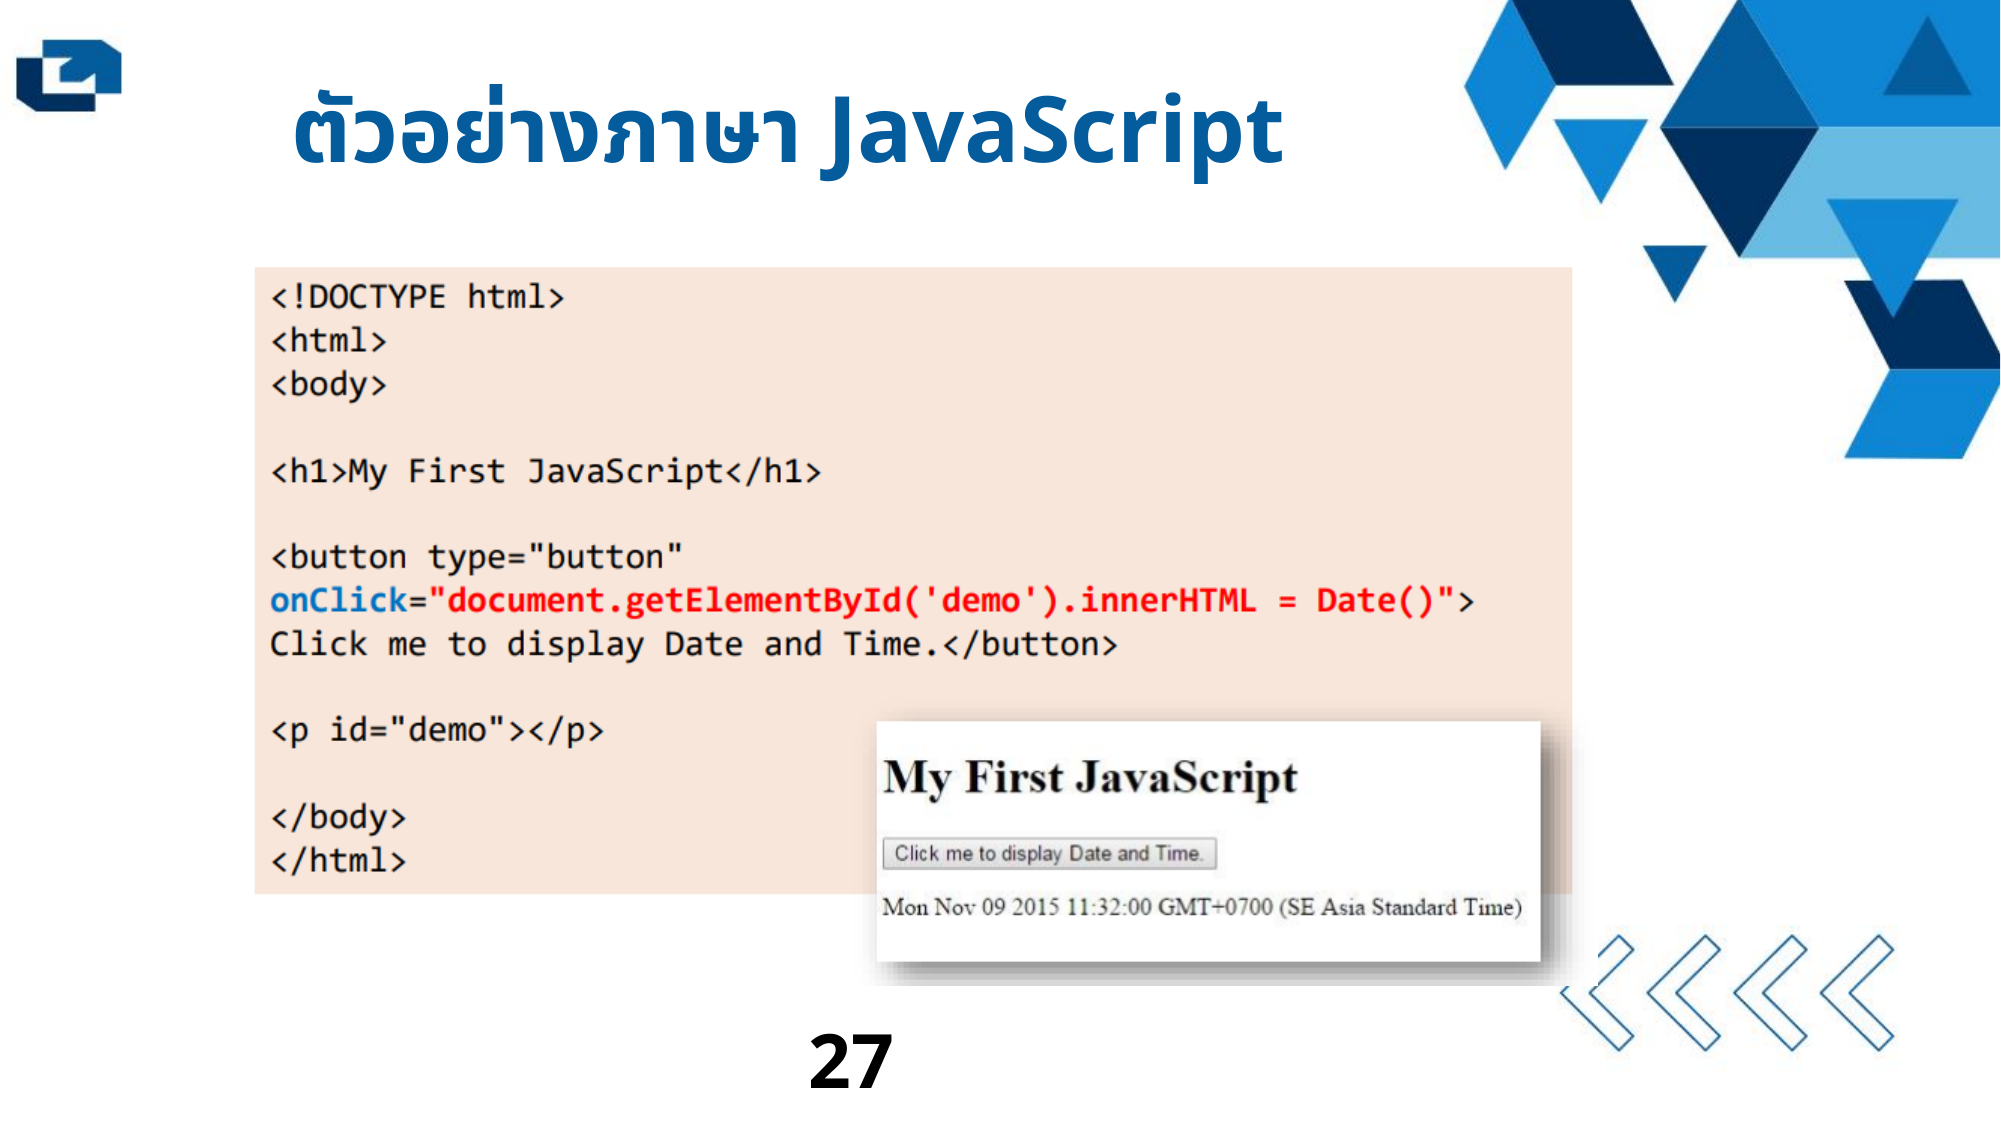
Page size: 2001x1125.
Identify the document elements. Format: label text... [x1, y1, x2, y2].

picture [0, 0, 2001, 1125]
text_box ตัวอย่างภาษา JavaScript [104, 48, 1497, 181]
slide_number 27 [626, 1035, 1077, 1096]
